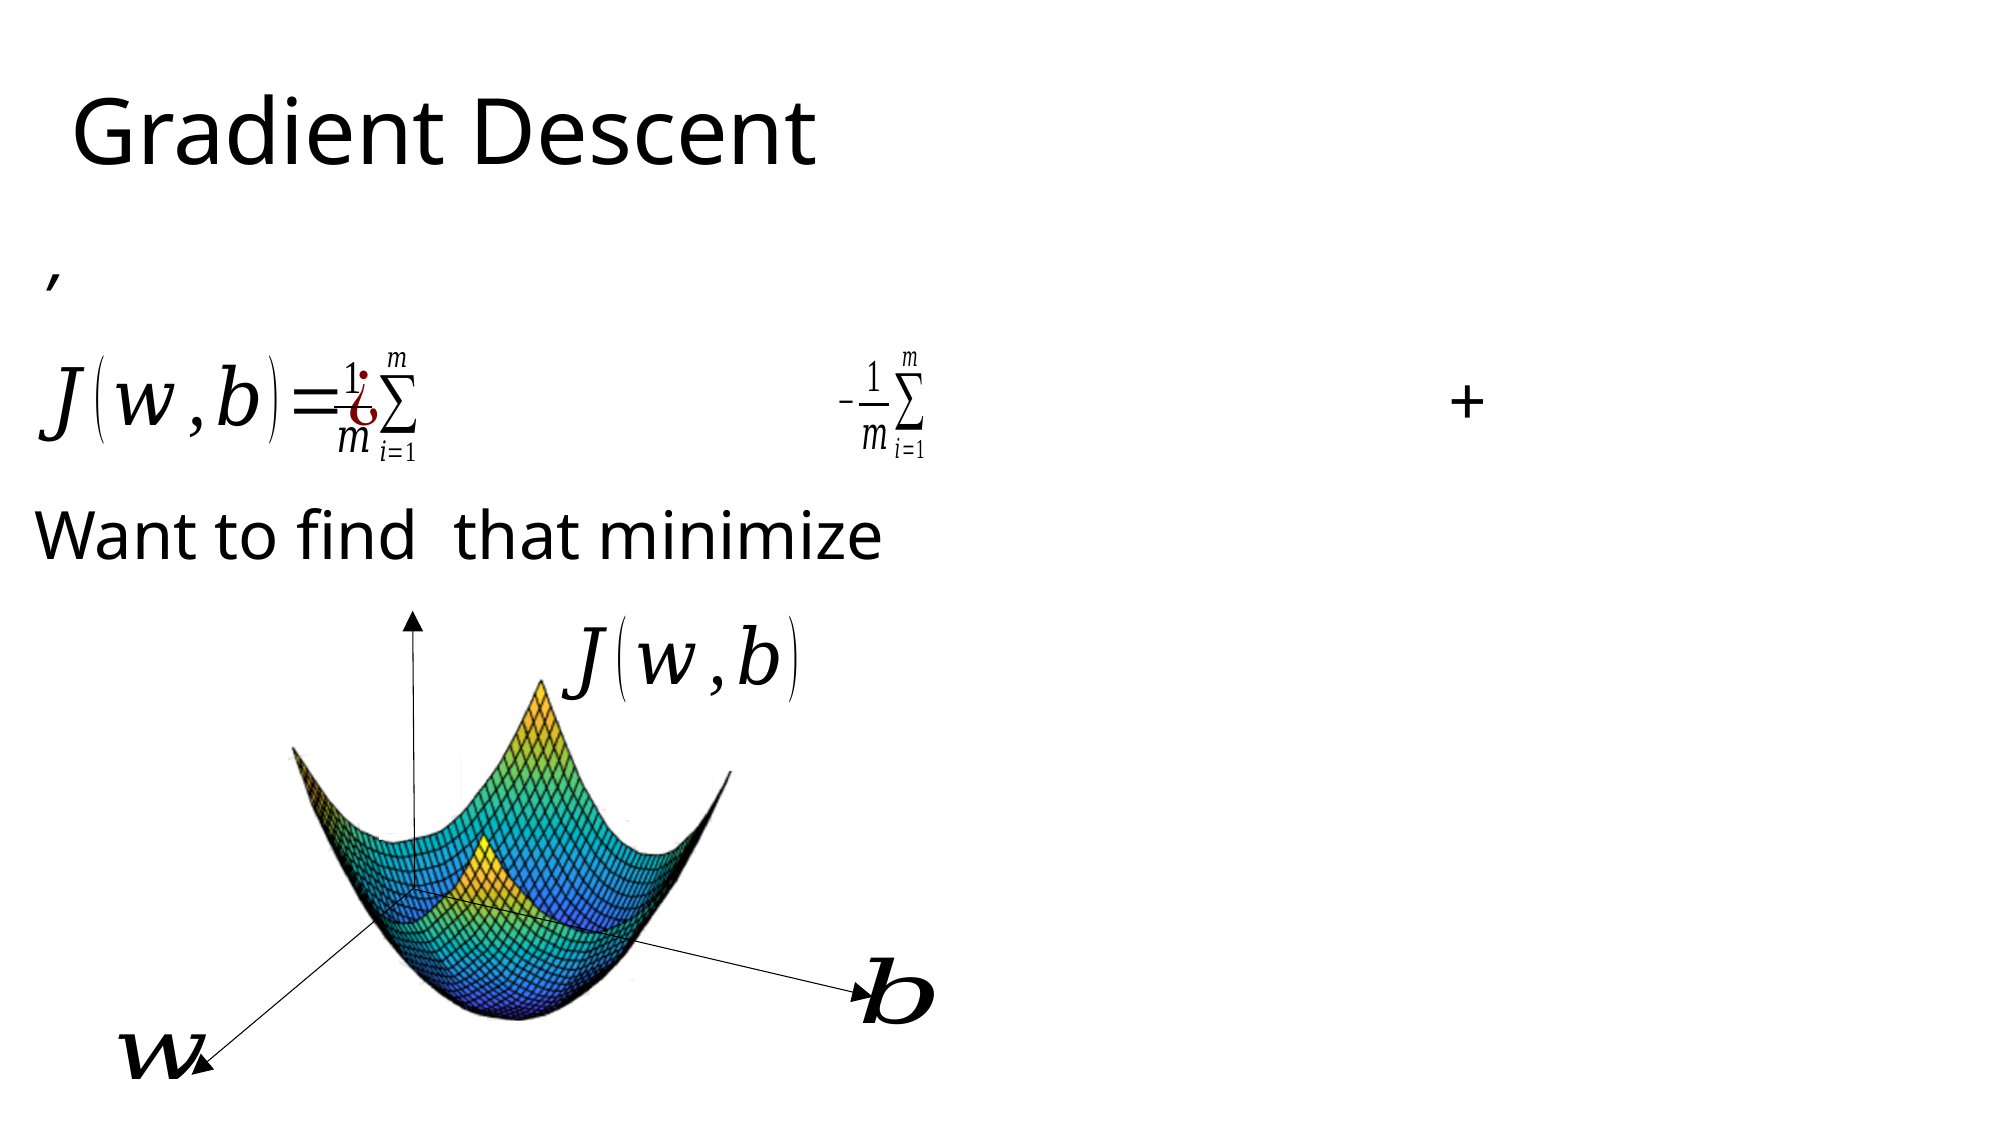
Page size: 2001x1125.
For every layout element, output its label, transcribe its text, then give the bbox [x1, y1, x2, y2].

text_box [111, 610, 945, 1101]
title Gradient Descent [55, 25, 1781, 244]
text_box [32, 340, 2000, 468]
